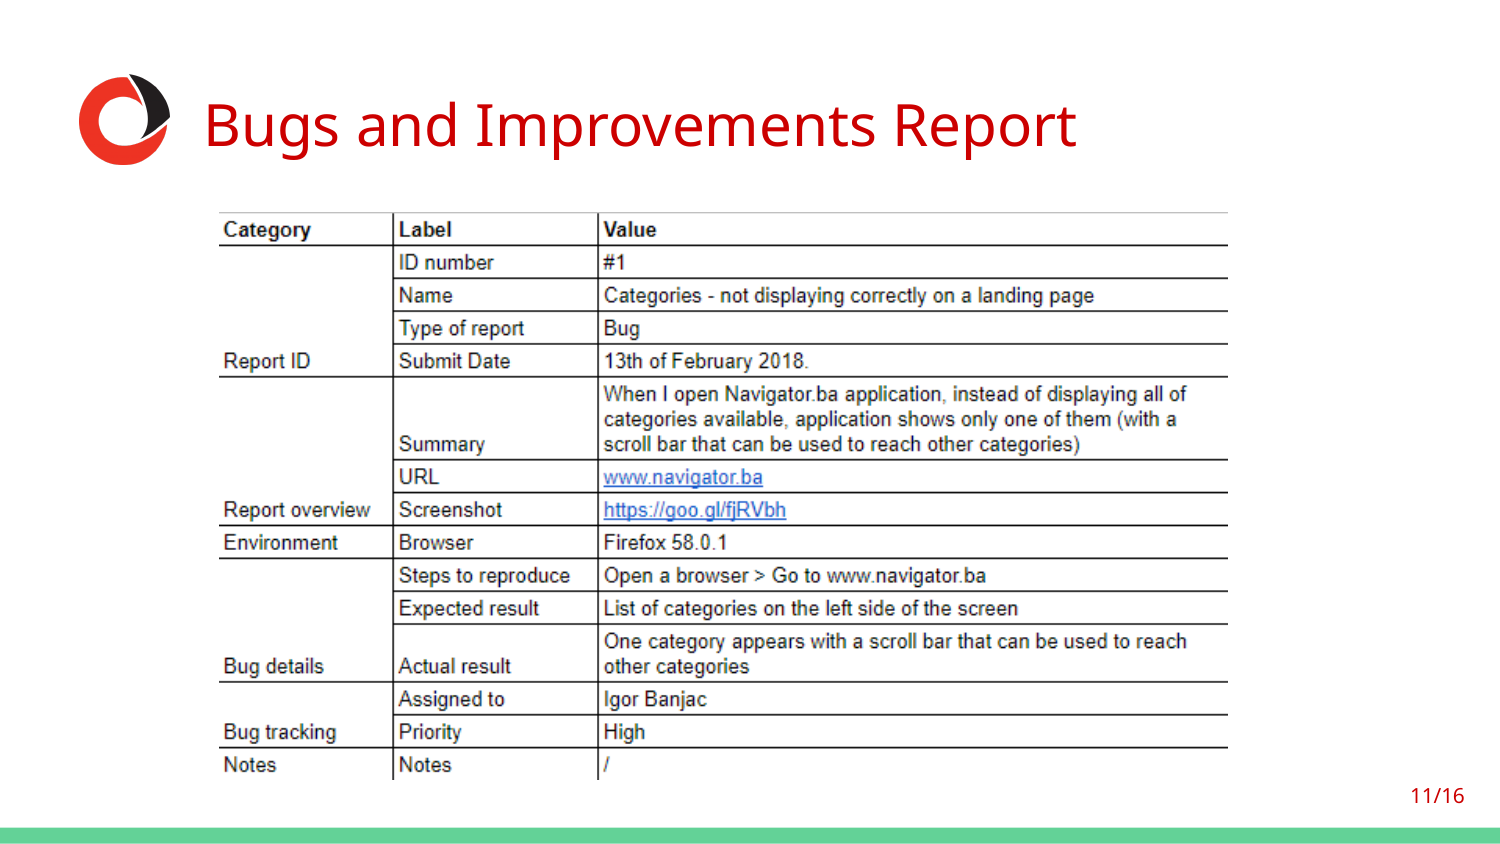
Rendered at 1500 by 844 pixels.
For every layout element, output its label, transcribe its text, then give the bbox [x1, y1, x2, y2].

title Bugs and Improvements Report [51, 72, 1449, 167]
picture [219, 212, 1228, 781]
picture [79, 74, 170, 166]
slide_number ‹#›/16 [1389, 764, 1480, 830]
